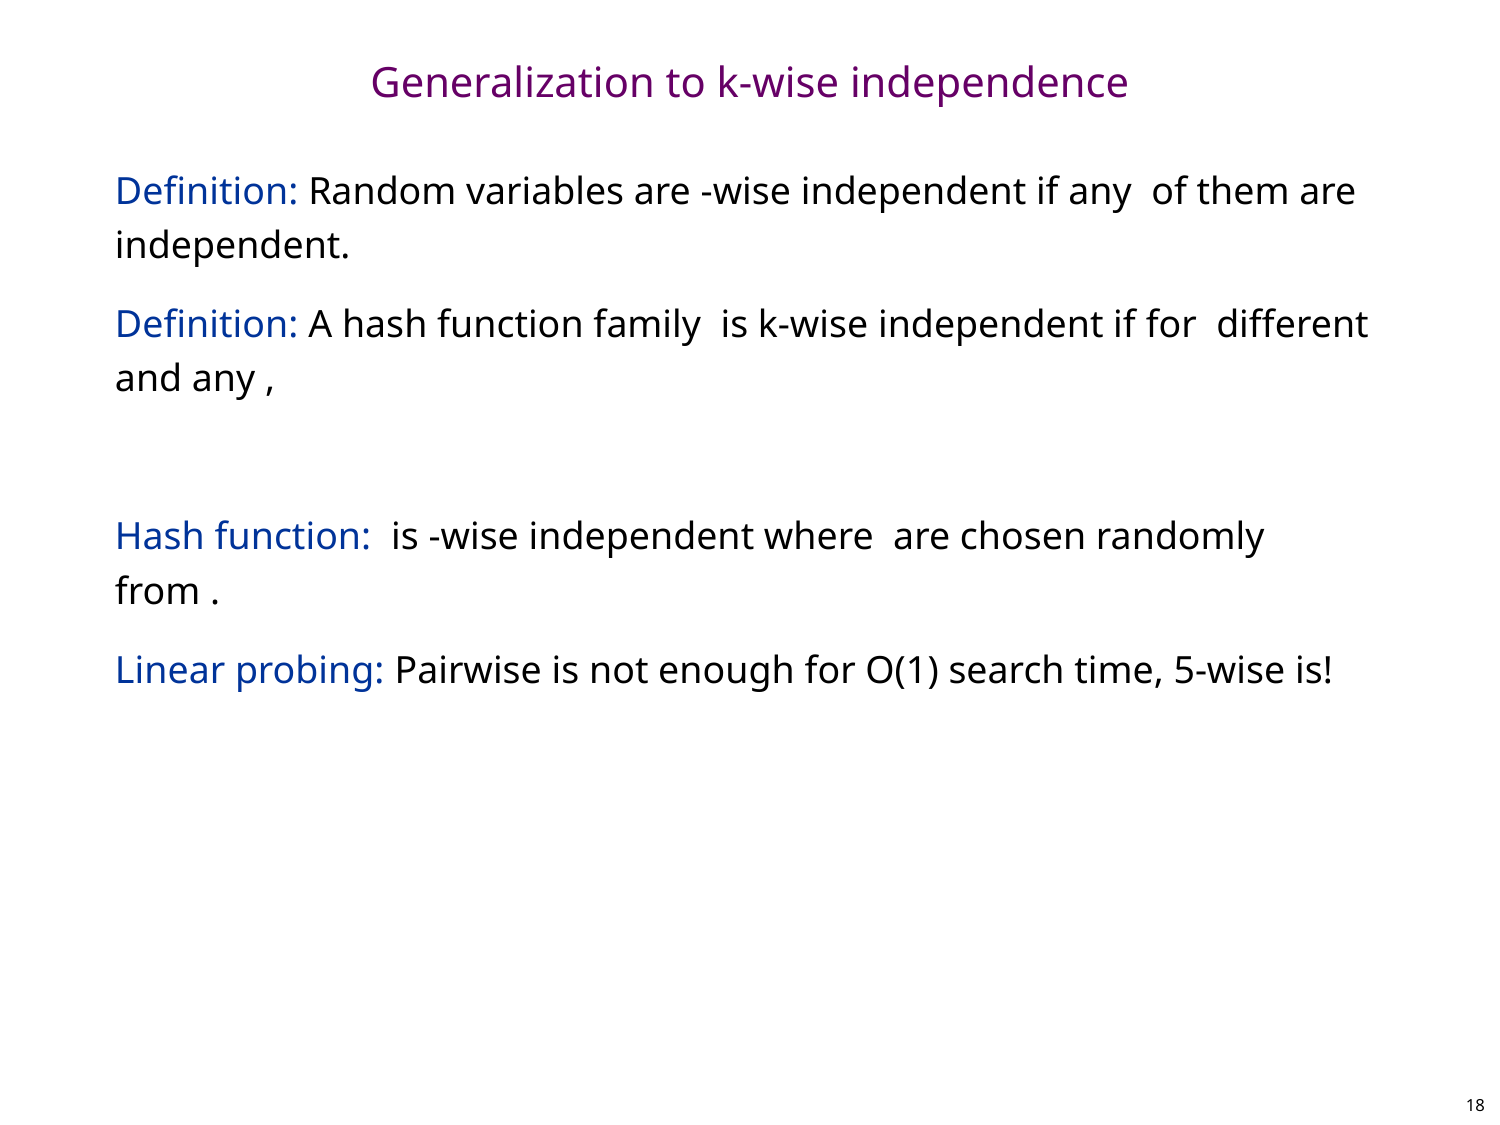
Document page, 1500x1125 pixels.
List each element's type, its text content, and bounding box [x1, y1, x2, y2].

title Generalization to k-wise independence [0, 50, 1500, 125]
slide_number 18 [1187, 1087, 1500, 1125]
